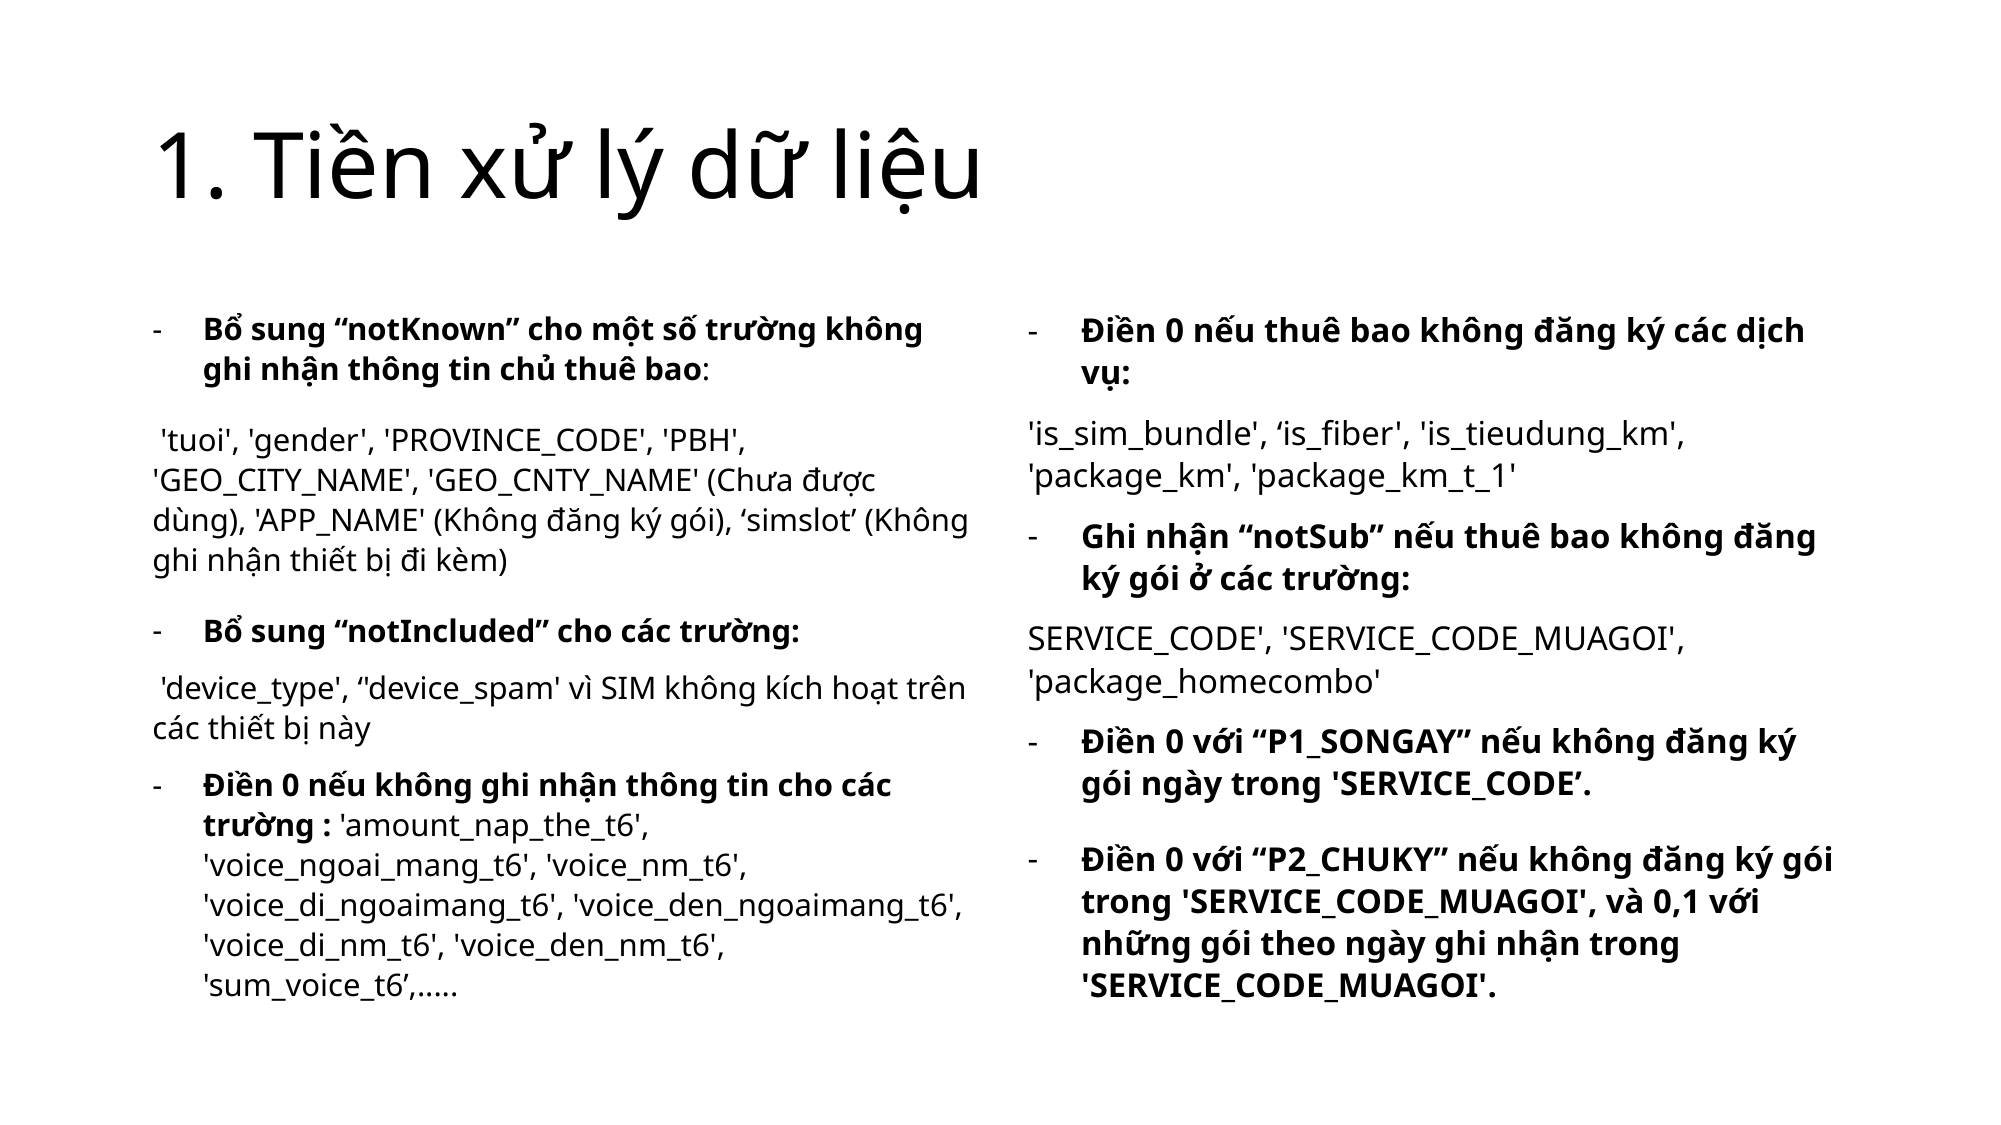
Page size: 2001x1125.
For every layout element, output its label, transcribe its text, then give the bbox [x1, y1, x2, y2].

title 1. Tiền xử lý dữ liệu [137, 59, 1863, 278]
list Điền 0 nếu thuê bao không đăng ký các dịch vụ: 'is_sim_bundle', ‘is_fiber', 'is_tieudung_km', 'package_km', 'package_km_t_1' Ghi nhận “notSub” nếu thuê bao không đăng ký gói ở các trường: SERVICE_CODE', 'SERVICE_CODE_MUAGOI', 'package_homecombo' Điền 0 với “P1_SONGAY” nếu không đăng ký gói ngày trong 'SERVICE_CODE’. Điền 0 với “P2_CHUKY” nếu không đăng ký gói trong 'SERVICE_CODE_MUAGOI', và 0,1 với những gói theo ngày ghi nhận trong 'SERVICE_CODE_MUAGOI'. [1012, 299, 1863, 1014]
list Bổ sung “notKnown” cho một số trường không ghi nhận thông tin chủ thuê bao: 'tuoi', 'gender', 'PROVINCE_CODE', 'PBH', 'GEO_CITY_NAME', 'GEO_CNTY_NAME' (Chưa được dùng), 'APP_NAME' (Không đăng ký gói), ‘simslot’ (Không ghi nhận thiết bị đi kèm) Bổ sung “notIncluded” cho các trường: 'device_type', ‘'device_spam' vì SIM không kích hoạt trên các thiết bị này Điền 0 nếu không ghi nhận thông tin cho các trường : 'amount_nap_the_t6', 'voice_ngoai_mang_t6', 'voice_nm_t6', 'voice_di_ngoaimang_t6', 'voice_den_ngoaimang_t6', 'voice_di_nm_t6', 'voice_den_nm_t6', 'sum_voice_t6’,..... [137, 299, 988, 1014]
